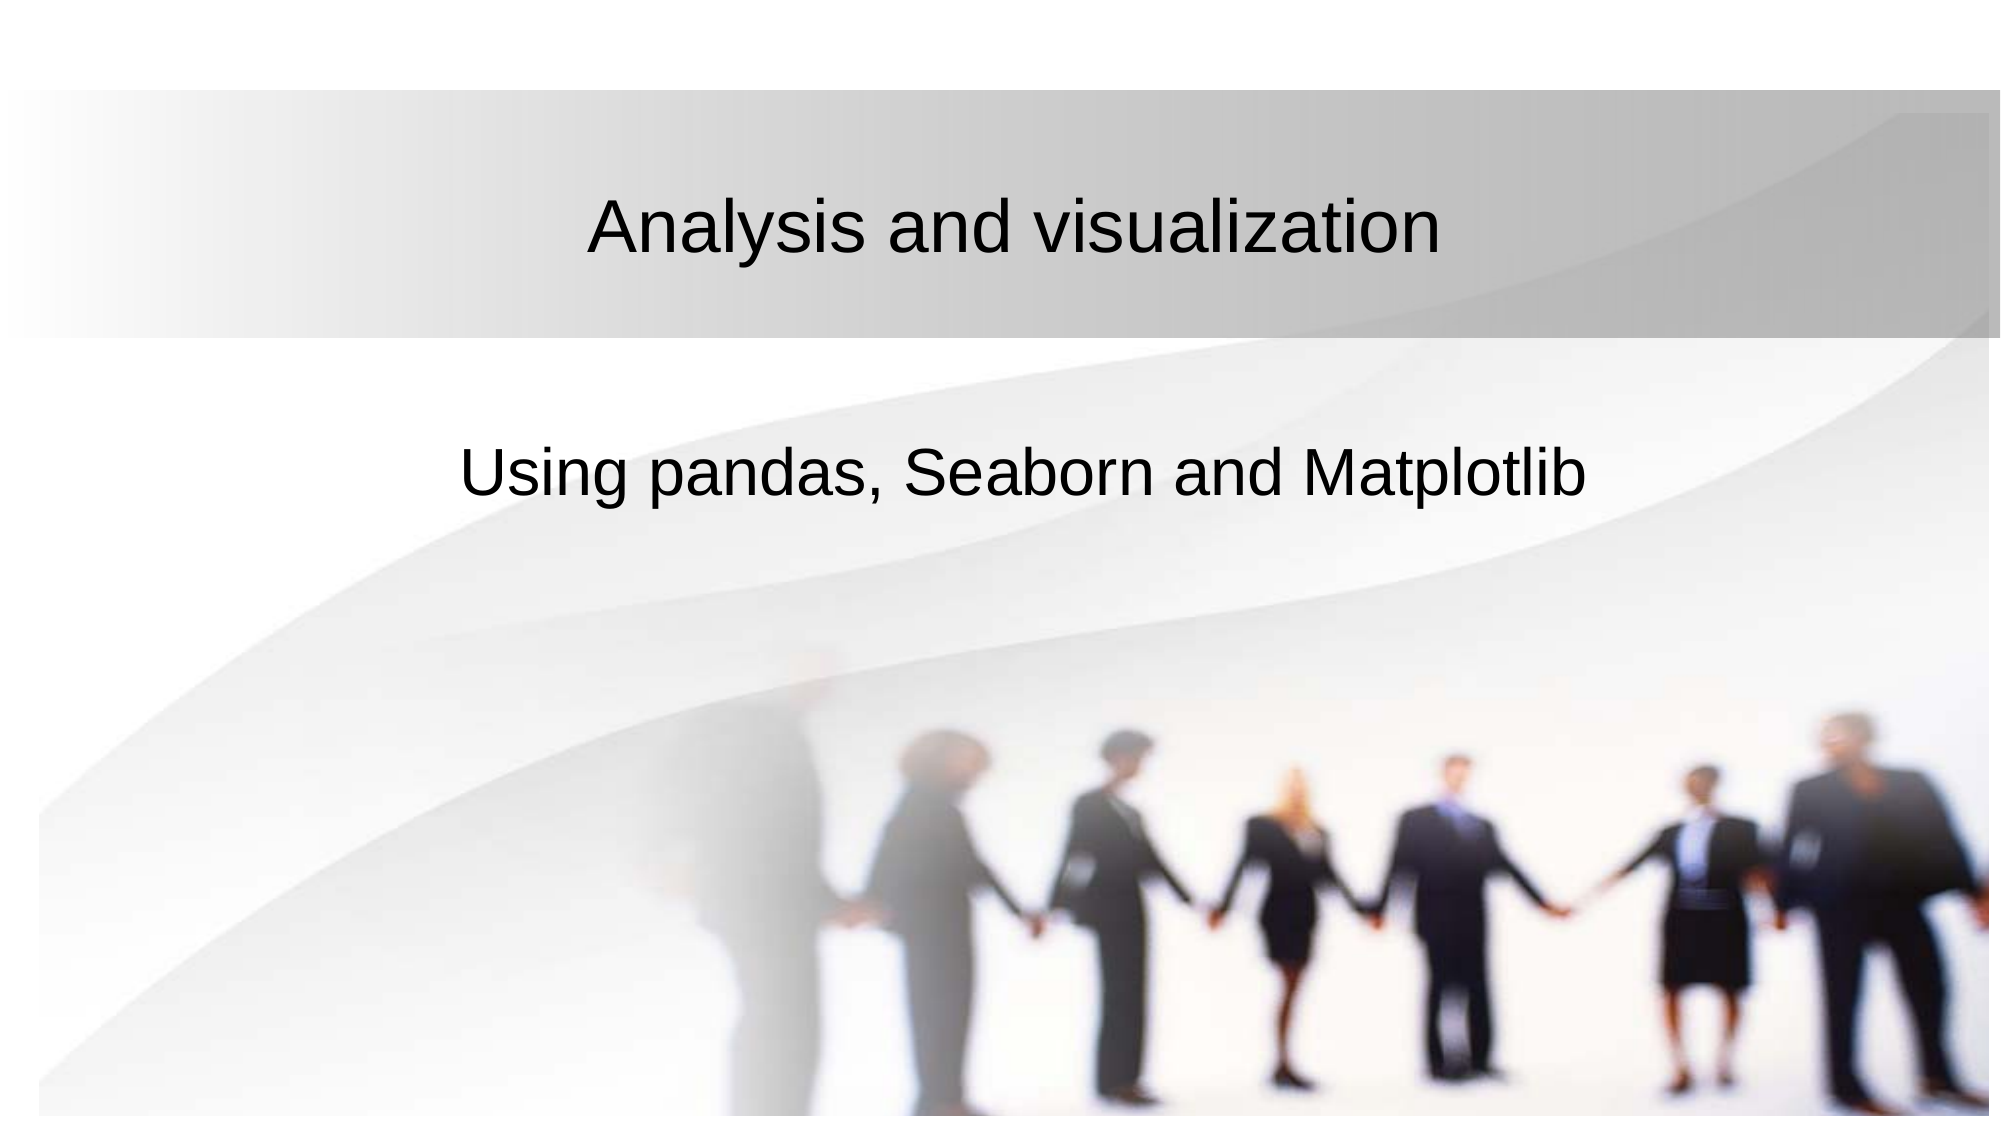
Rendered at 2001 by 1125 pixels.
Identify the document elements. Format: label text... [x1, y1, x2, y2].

subtitle Using pandas, Seaborn and Matplotlib [417, 408, 1631, 610]
title Analysis and visualization [165, 101, 1866, 344]
picture [39, 338, 1989, 1116]
